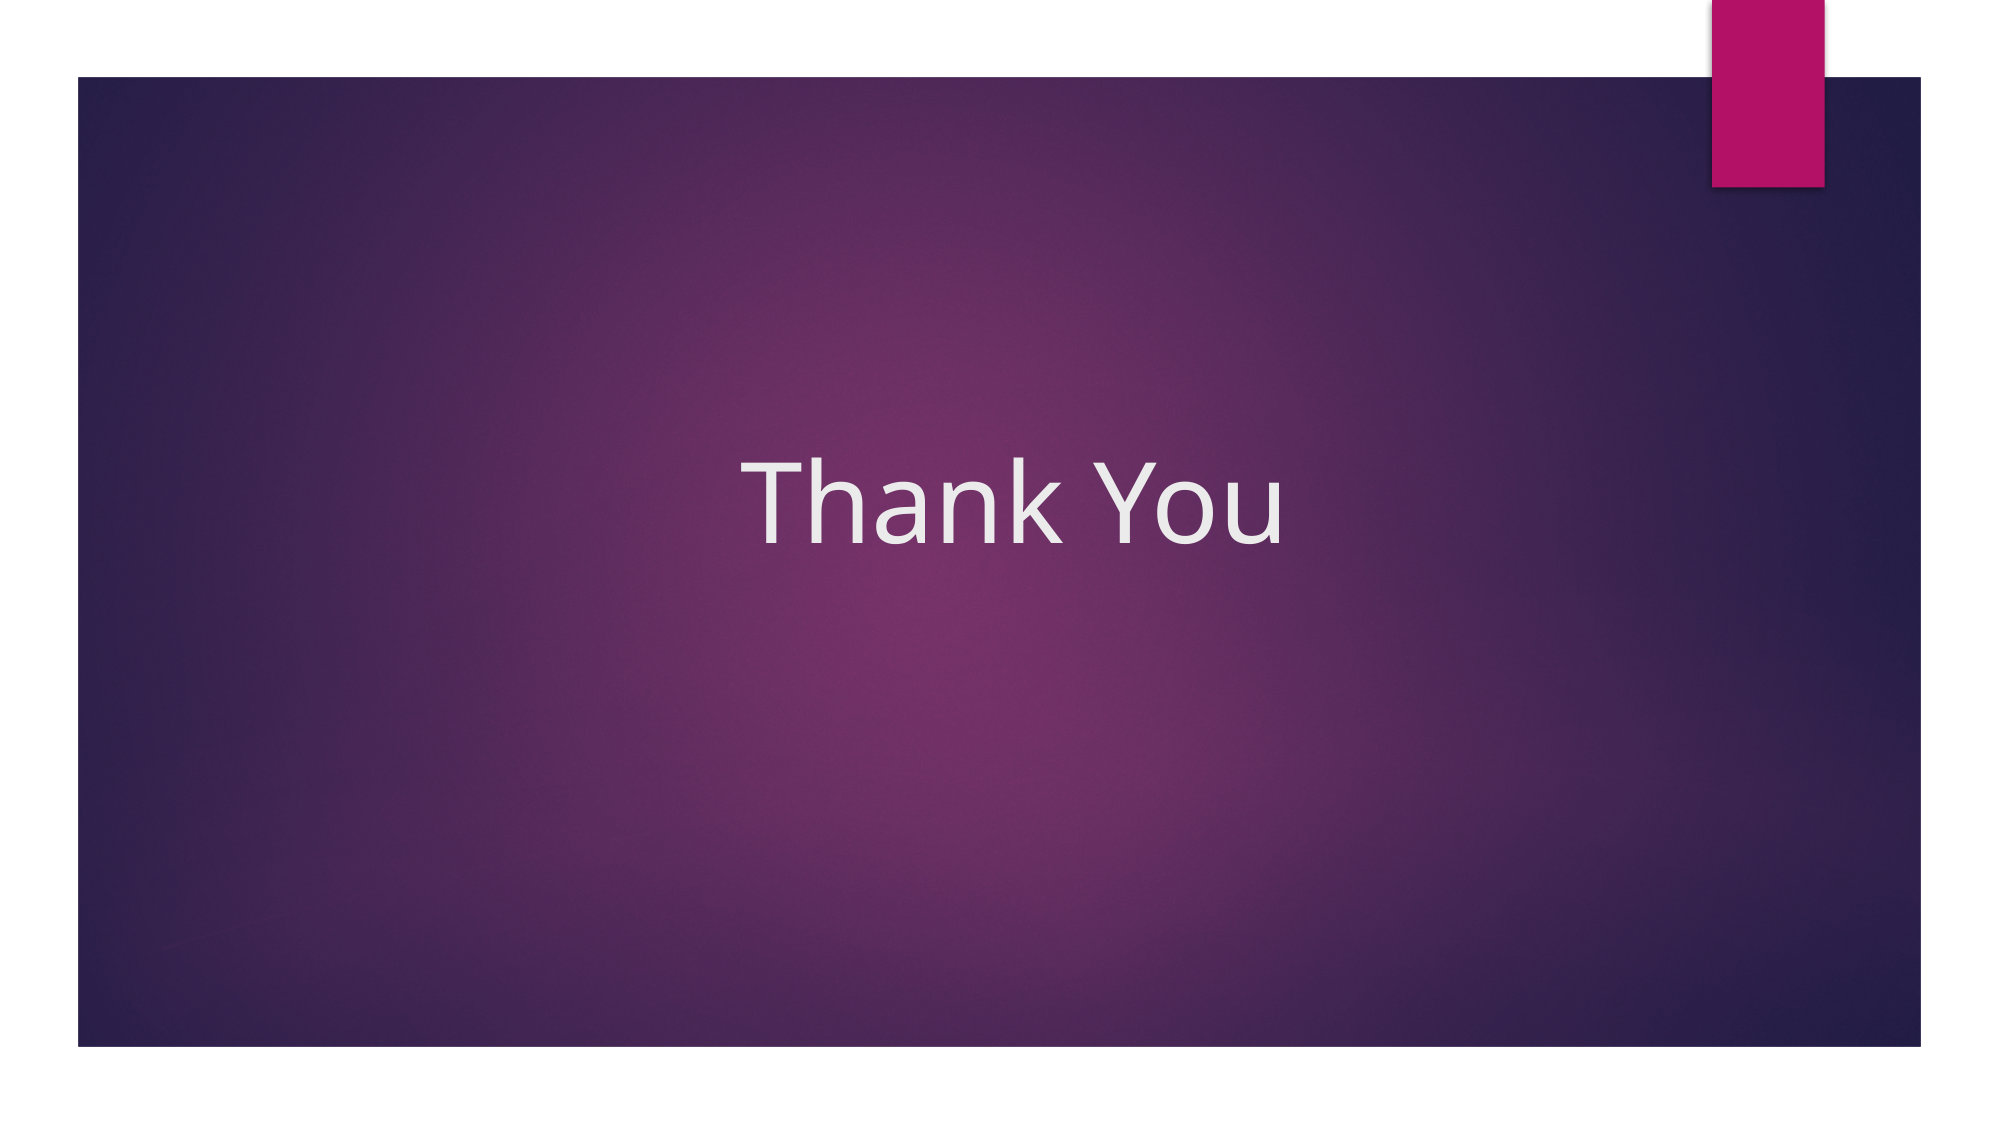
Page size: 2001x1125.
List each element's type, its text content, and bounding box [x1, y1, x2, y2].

title Thank You [402, 431, 1598, 574]
